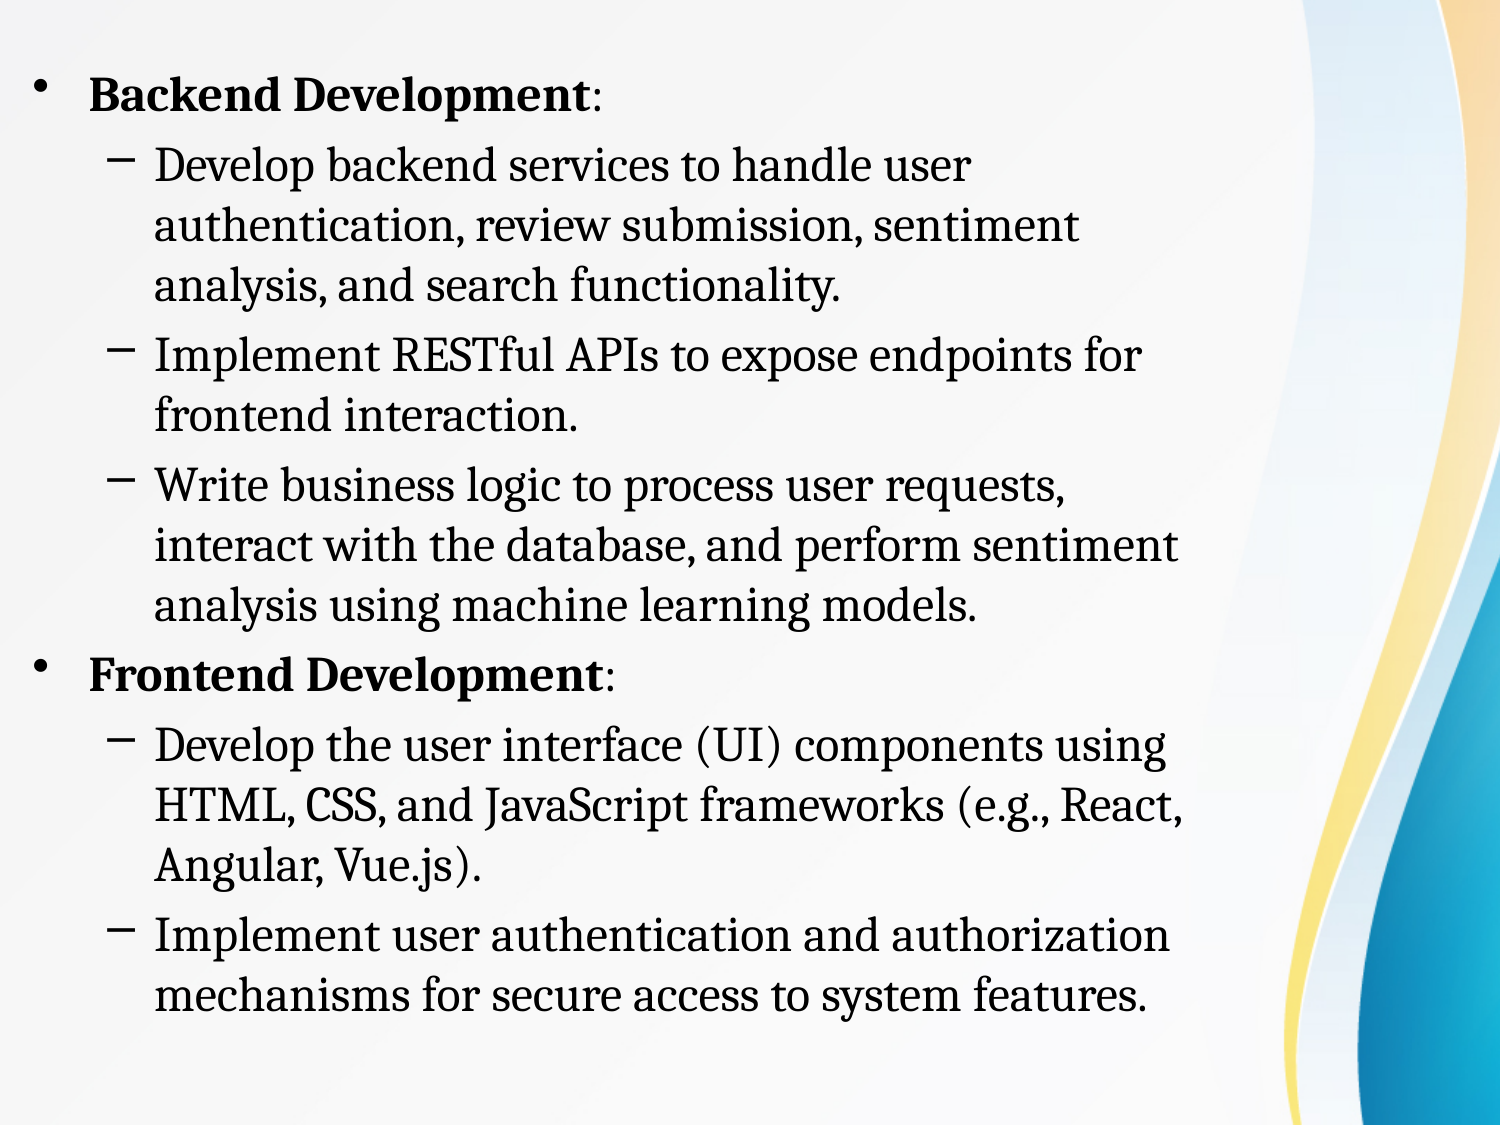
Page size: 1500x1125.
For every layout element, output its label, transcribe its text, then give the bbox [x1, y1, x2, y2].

list Backend Development: Develop backend services to handle user authentication, review submission, sentiment analysis, and search functionality. Implement RESTful APIs to expose endpoints for frontend interaction. Write business logic to process user requests, interact with the database, and perform sentiment analysis using machine learning models. Frontend Development: Develop the user interface (UI) components using HTML, CSS, and JavaScript frameworks (e.g., React, Angular, Vue.js). Implement user authentication and authorization mechanisms for secure access to system features. [17, 54, 1248, 843]
picture [0, 0, 1500, 1125]
